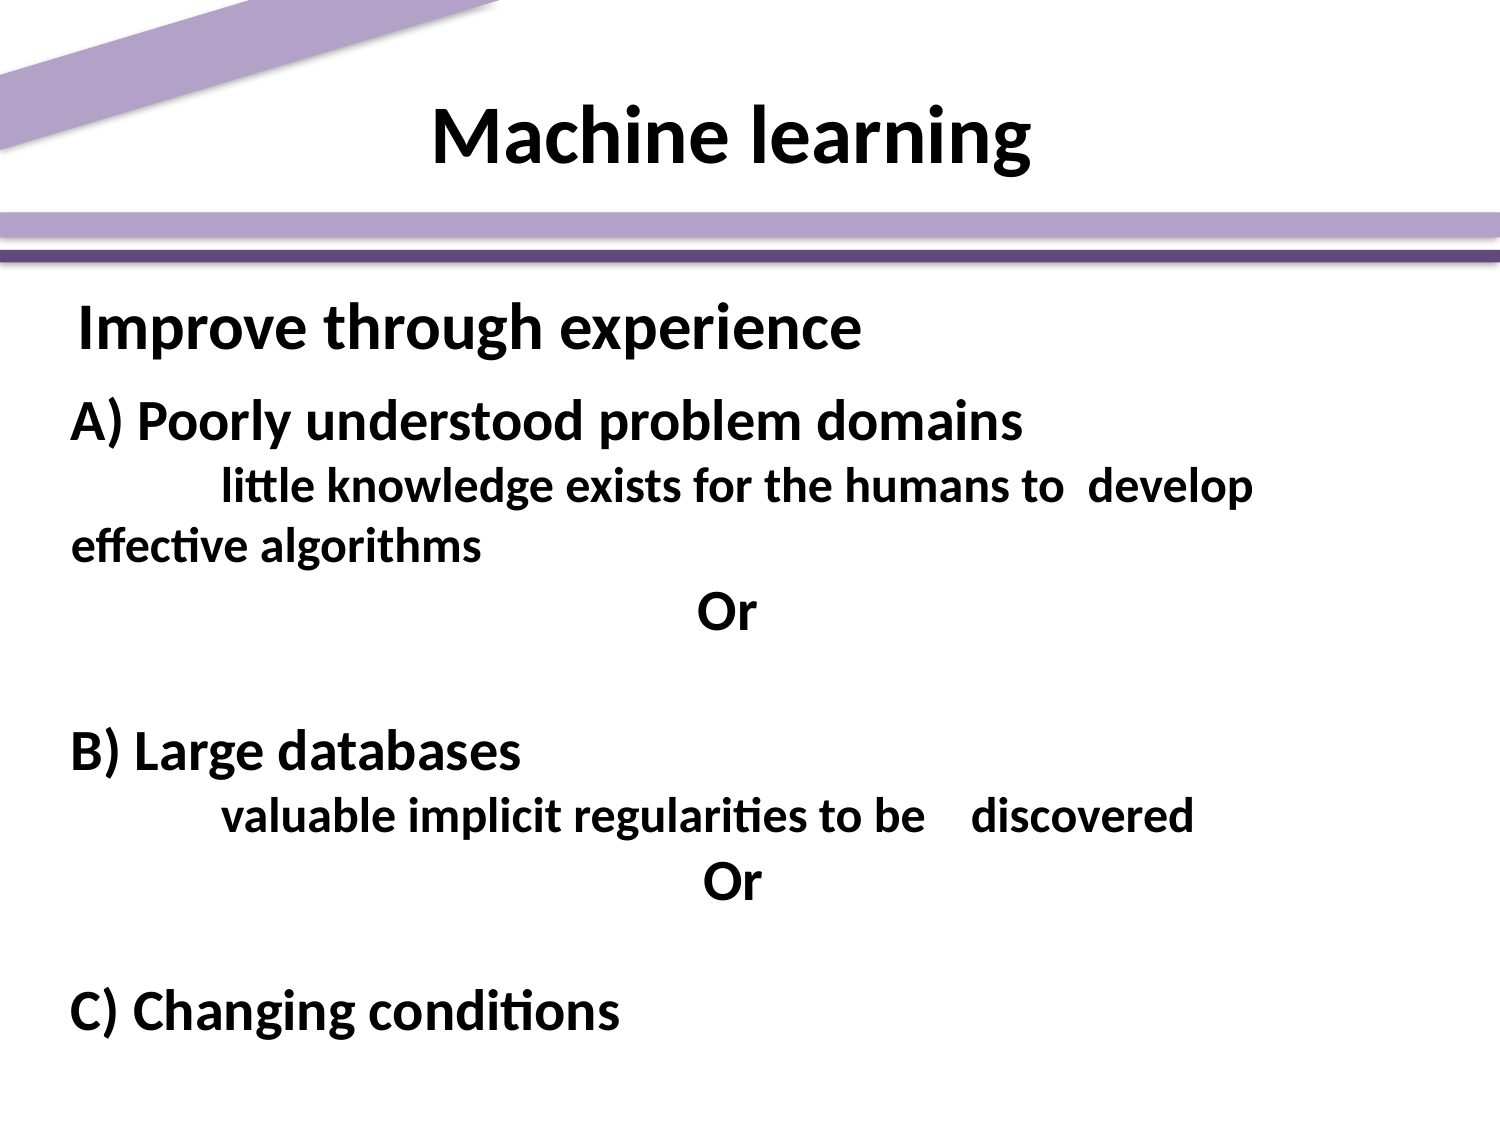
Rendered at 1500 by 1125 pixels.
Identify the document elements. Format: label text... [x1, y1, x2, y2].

text_box [0, 248, 1500, 264]
text_box A) Poorly understood problem domains little knowledge exists for the humans to develop effective algorithms Or B) Large databases valuable implicit regularities to be discovered Or C) Changing conditions [49, 374, 1400, 1050]
text_box [0, 0, 502, 152]
text_box [0, 210, 1500, 239]
picture [55, 324, 1444, 701]
subtitle Improve through experience [62, 275, 1338, 323]
text_box Machine learning [37, 49, 1425, 188]
